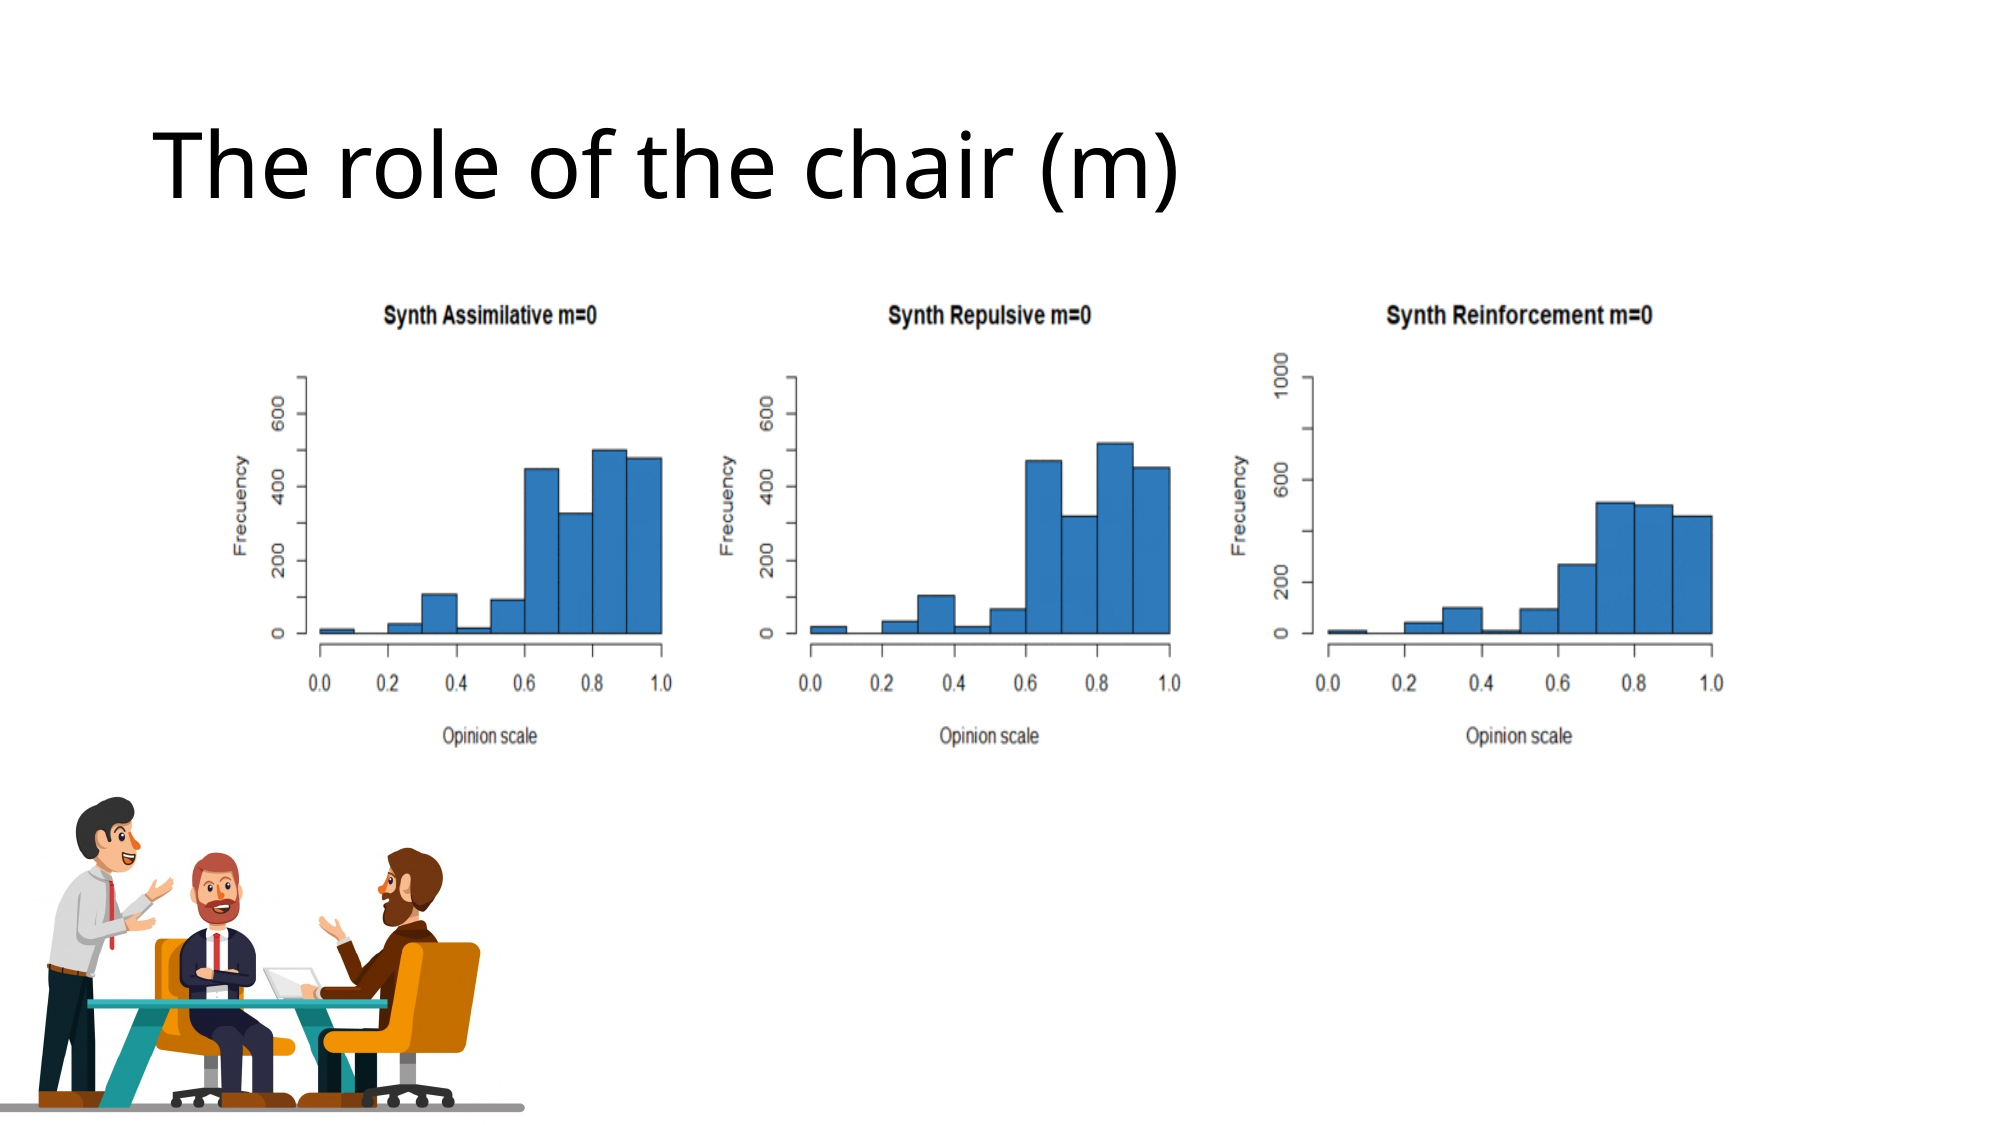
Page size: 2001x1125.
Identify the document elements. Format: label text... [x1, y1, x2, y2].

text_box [228, 261, 1772, 776]
picture [0, 775, 535, 1125]
title The role of the chair (m) [137, 59, 1863, 278]
